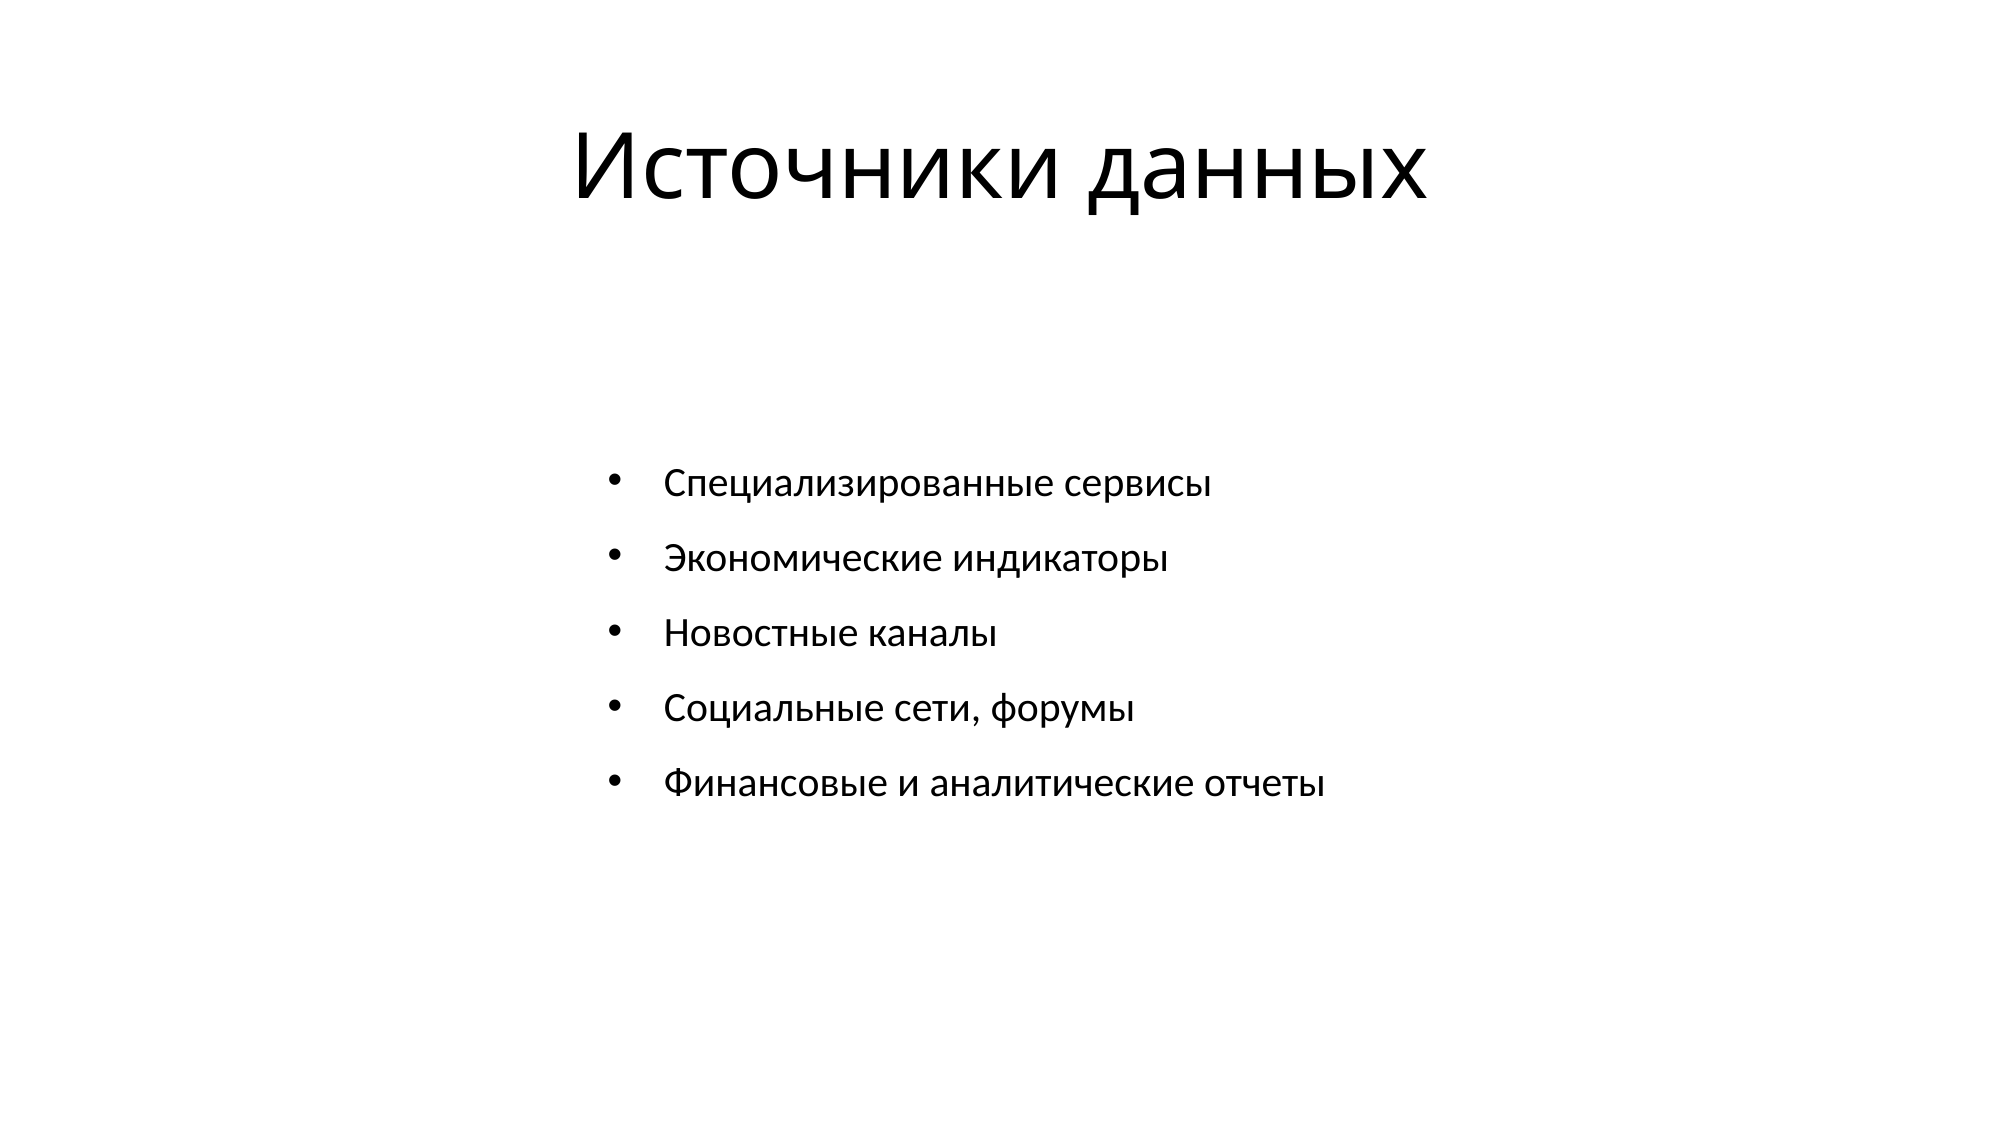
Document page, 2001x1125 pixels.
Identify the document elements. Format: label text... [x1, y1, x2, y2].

text_box Специализированные сервисы Экономические индикаторы Новостные каналы Социальные сети, форумы Финансовые и аналитические отчеты [592, 409, 1408, 826]
title Источники данных [137, 60, 1863, 278]
